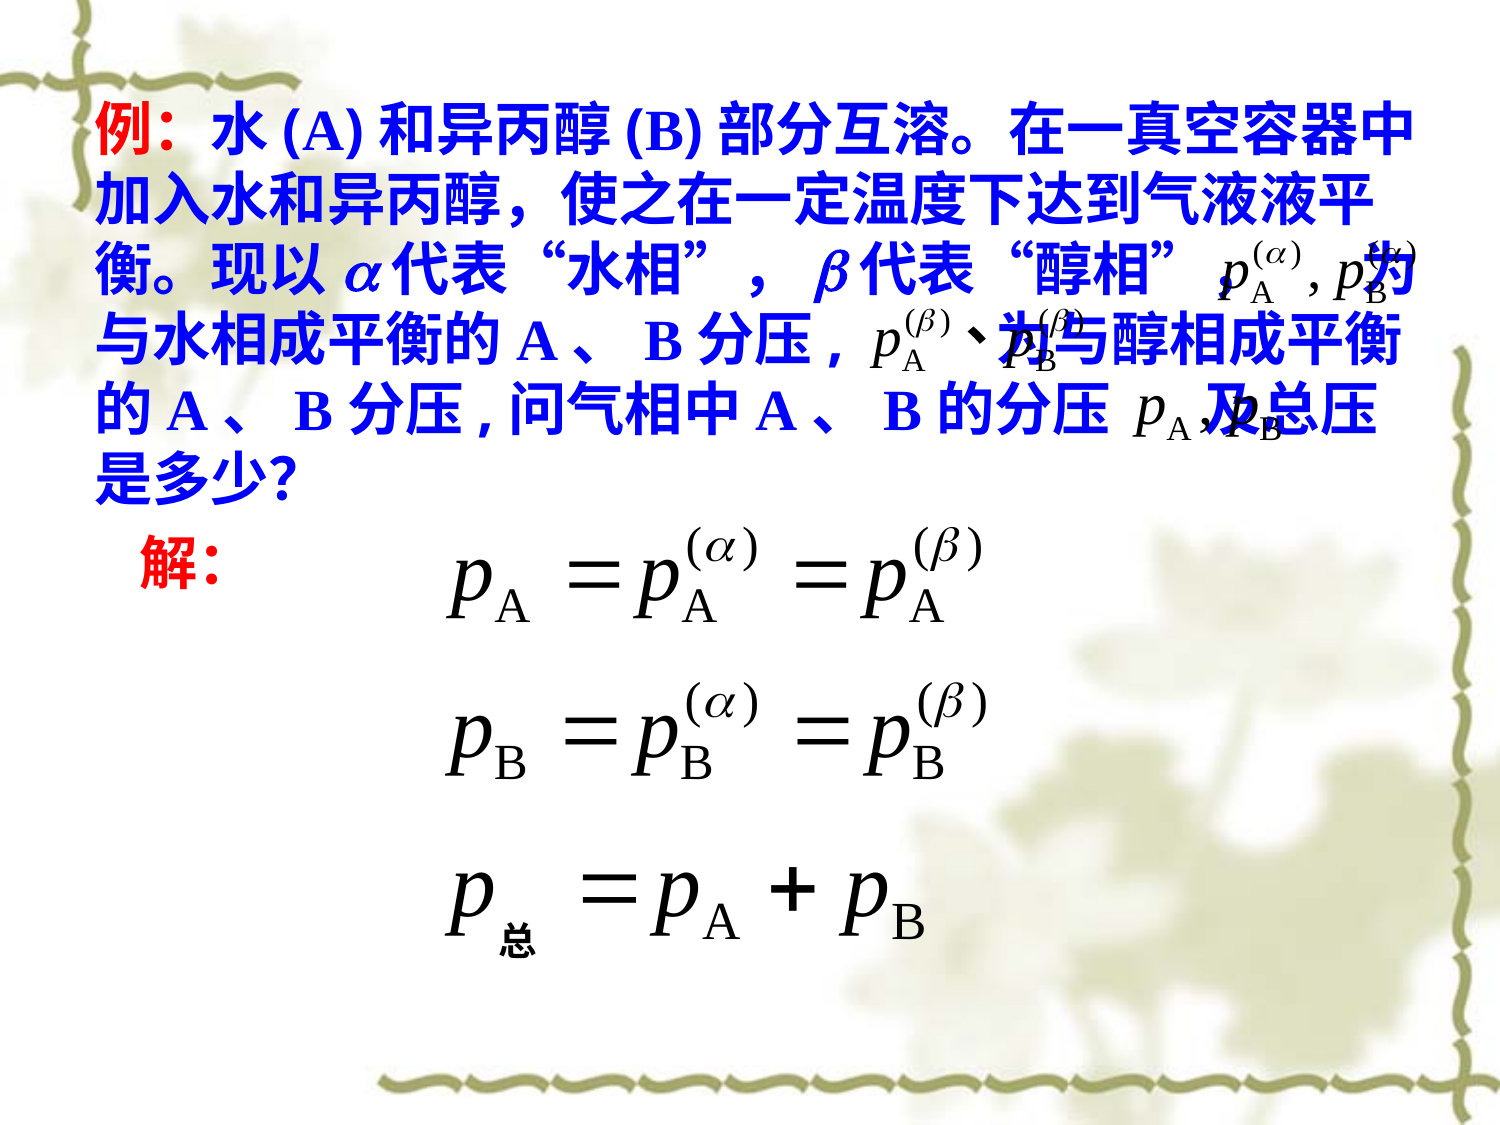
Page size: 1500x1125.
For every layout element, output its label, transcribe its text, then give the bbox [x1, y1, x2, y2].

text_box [425, 823, 947, 978]
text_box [79, 84, 1446, 521]
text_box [427, 506, 1003, 644]
picture [0, 0, 1500, 1125]
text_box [425, 661, 1006, 802]
text_box 解： [93, 529, 313, 604]
